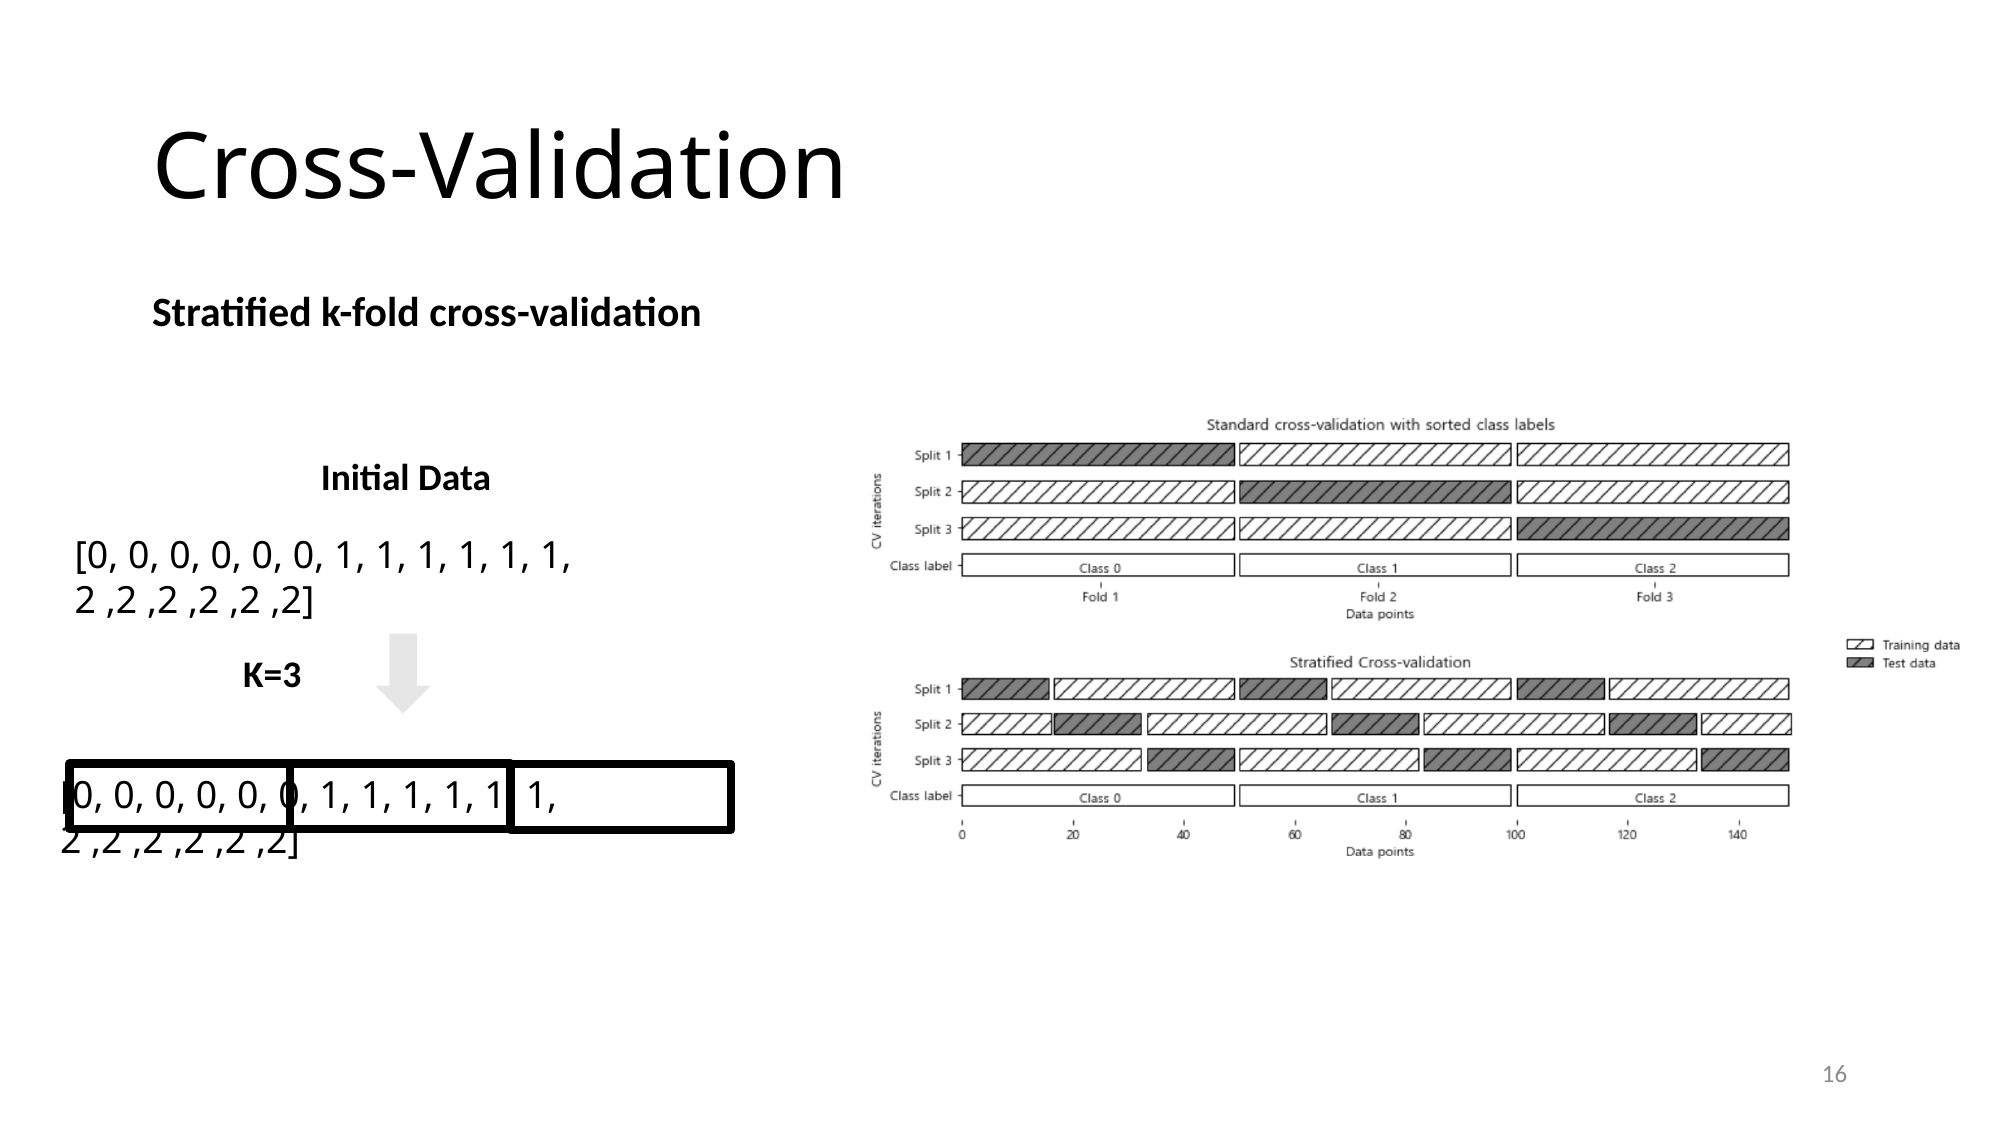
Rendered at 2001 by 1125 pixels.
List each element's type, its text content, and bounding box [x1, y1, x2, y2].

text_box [228, 634, 429, 712]
title Cross-Validation [137, 59, 1863, 278]
text_box [0, 0, 0, 0, 0, 0, 1, 1, 1, 1, 1, 1, 2 ,2 ,2 ,2 ,2 ,2] [45, 764, 756, 869]
text_box Initial Data [306, 445, 584, 506]
text_box Stratified k-fold cross-validation [137, 277, 974, 343]
picture [841, 384, 2000, 902]
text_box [69, 763, 731, 830]
slide_number 16 [1412, 1042, 1863, 1103]
text_box [0, 0, 0, 0, 0, 0, 1, 1, 1, 1, 1, 1, 2 ,2 ,2 ,2 ,2 ,2] [59, 523, 770, 628]
